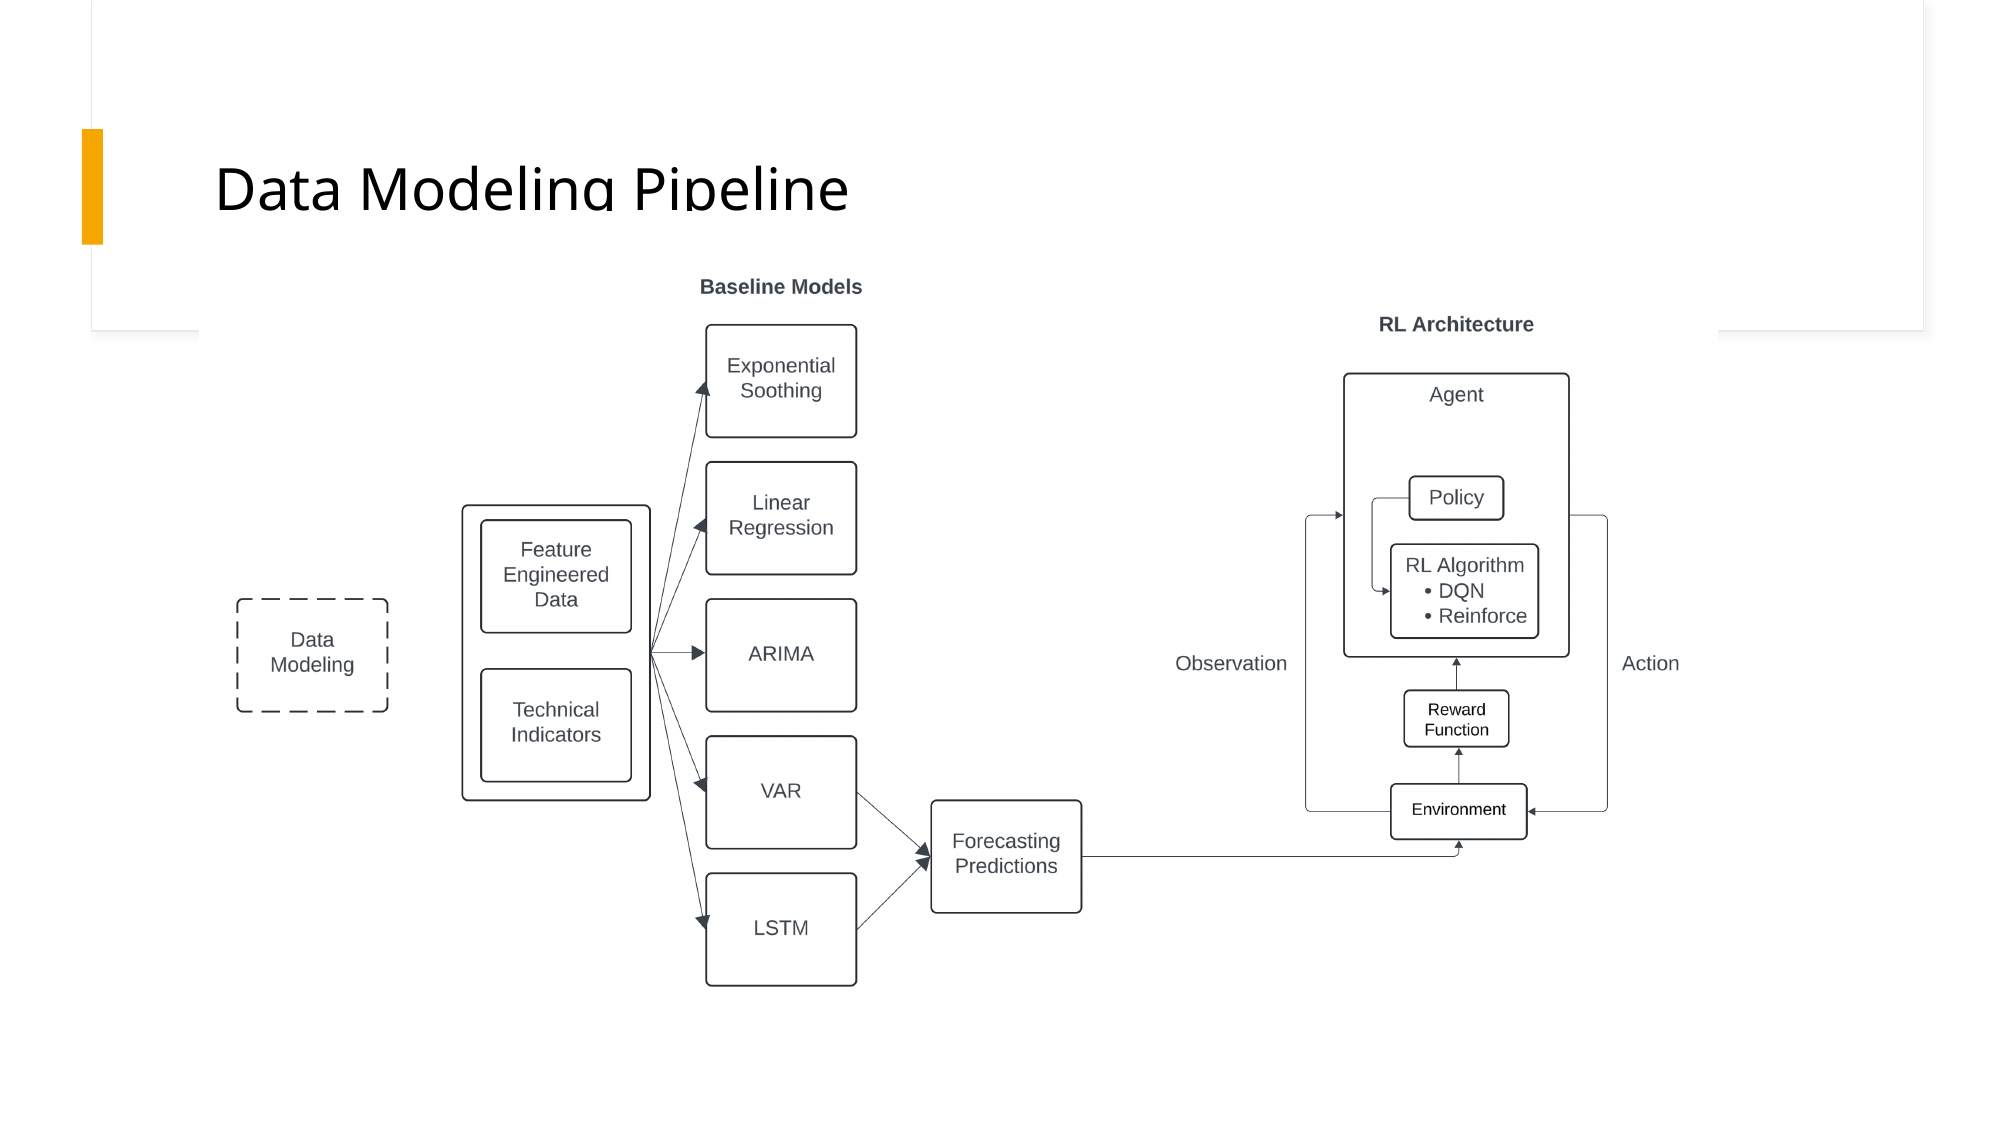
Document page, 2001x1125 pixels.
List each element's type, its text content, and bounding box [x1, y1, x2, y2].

text_box Data Modeling Pipeline [199, 145, 1386, 211]
picture [199, 211, 1718, 1034]
